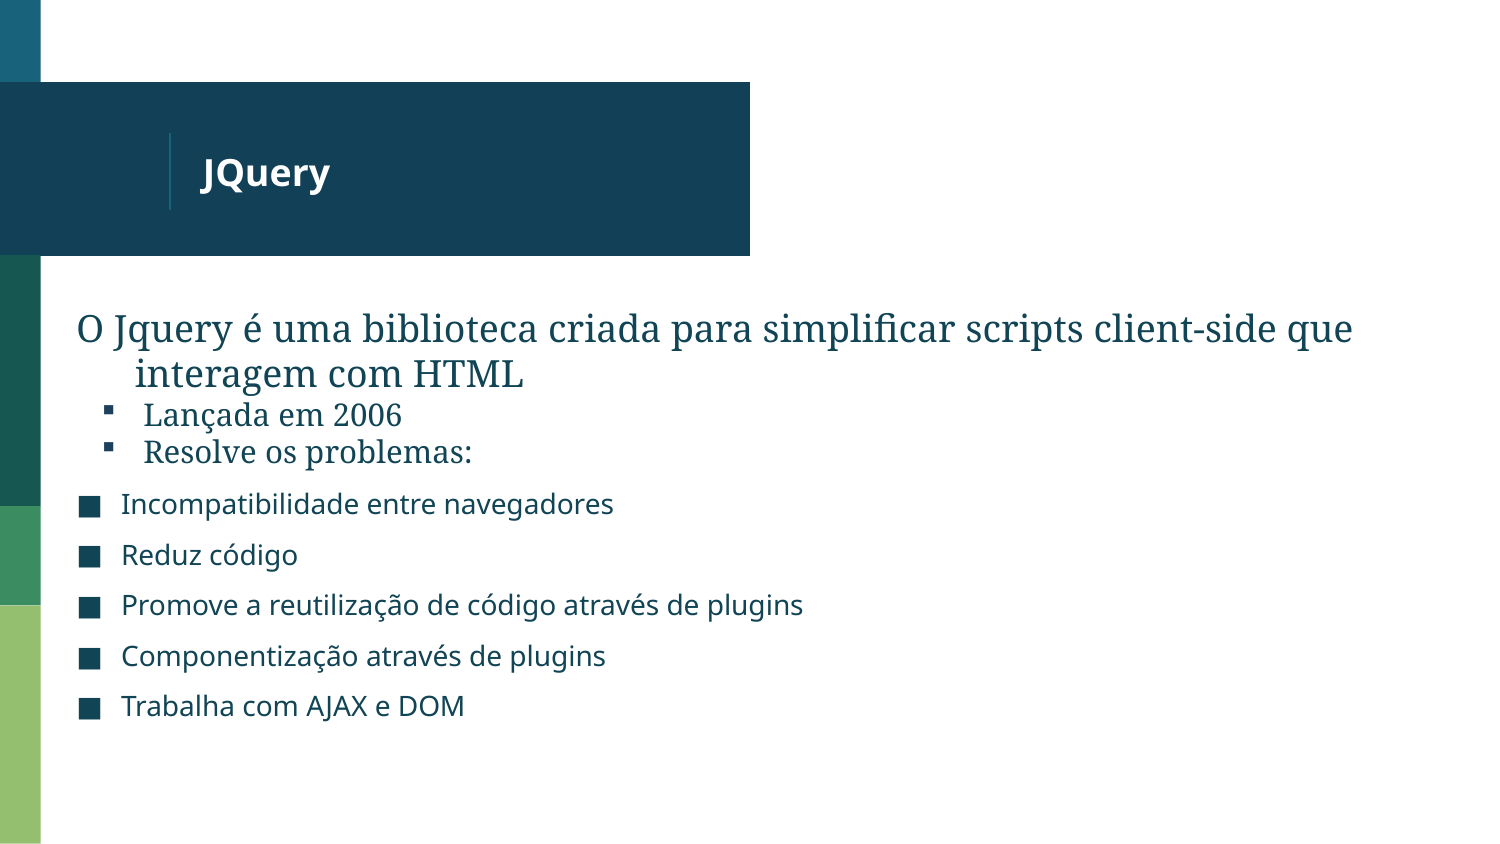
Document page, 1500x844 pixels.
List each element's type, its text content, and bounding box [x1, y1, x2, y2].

list O Jquery é uma biblioteca criada para simplificar scripts client-side que interagem com HTML Lançada em 2006 Resolve os problemas: Incompatibilidade entre navegadores Reduz código Promove a reutilização de código através de plugins Componentização através de plugins Trabalha com AJAX e DOM [61, 289, 1425, 808]
title JQuery [187, 87, 715, 256]
